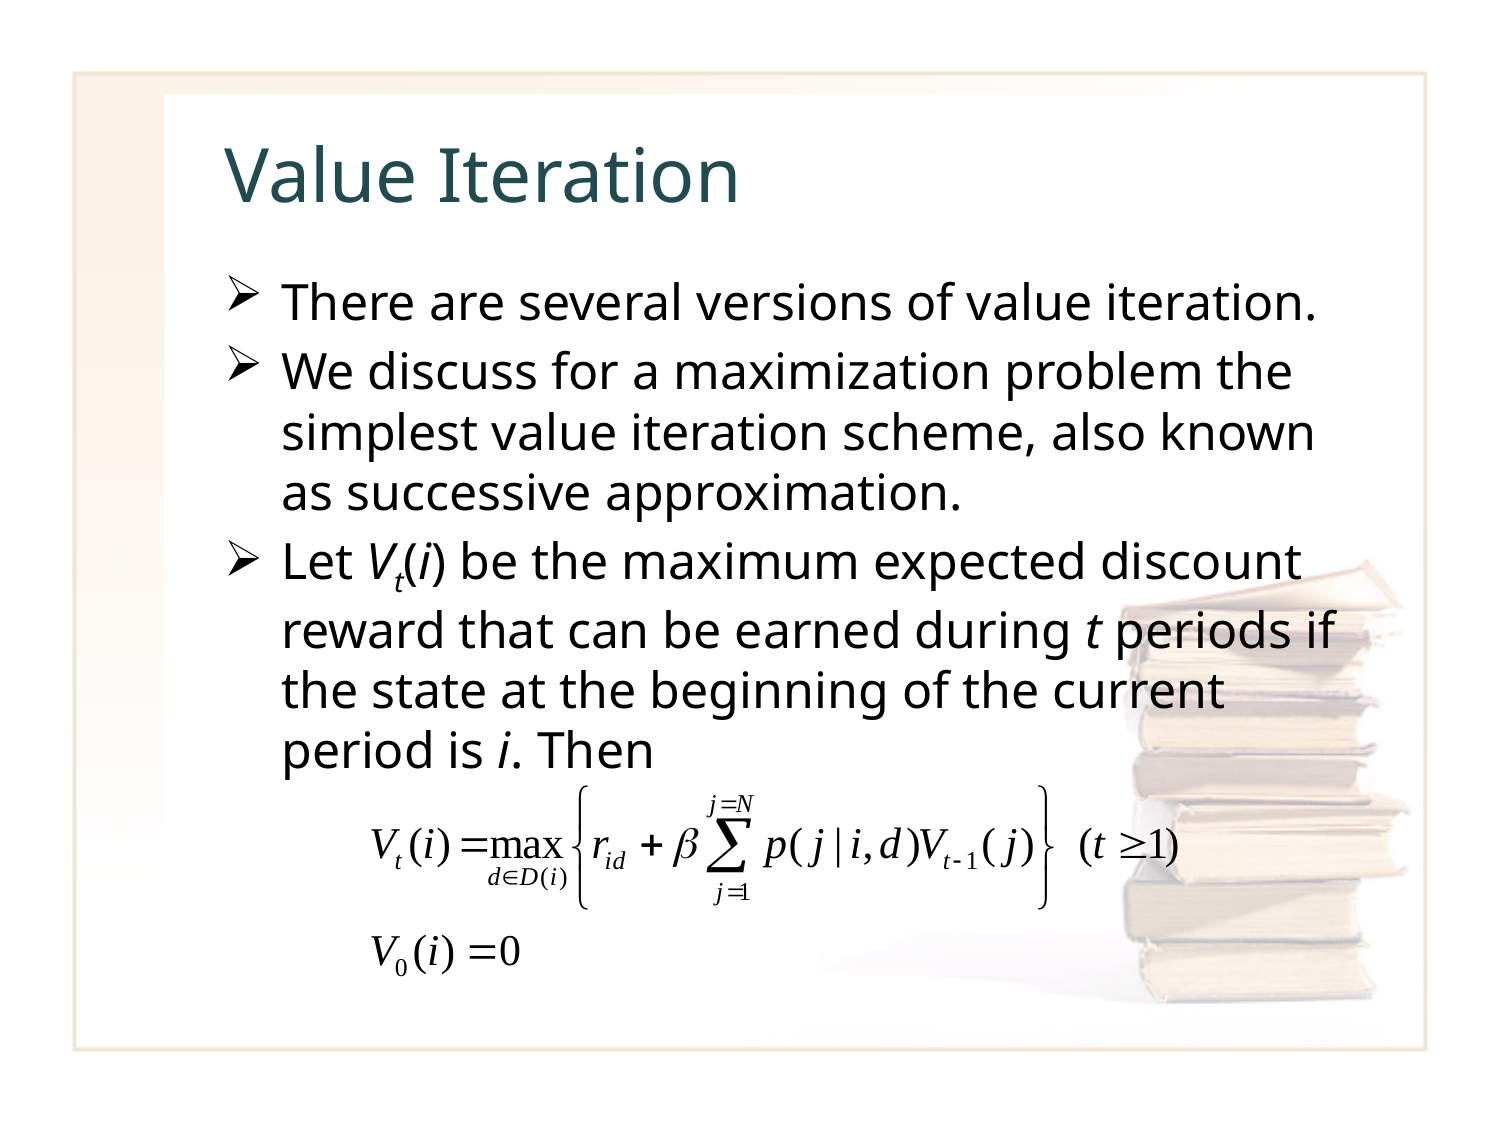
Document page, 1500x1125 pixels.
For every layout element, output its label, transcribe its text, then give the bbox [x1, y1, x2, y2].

list There are several versions of value iteration. We discuss for a maximization problem the simplest value iteration scheme, also known as successive approximation. Let Vt(i) be the maximum expected discount reward that can be earned during t periods if the state at the beginning of the current period is i. Then [209, 262, 1388, 1006]
title Value Iteration [209, 112, 1373, 233]
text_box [366, 774, 1188, 988]
